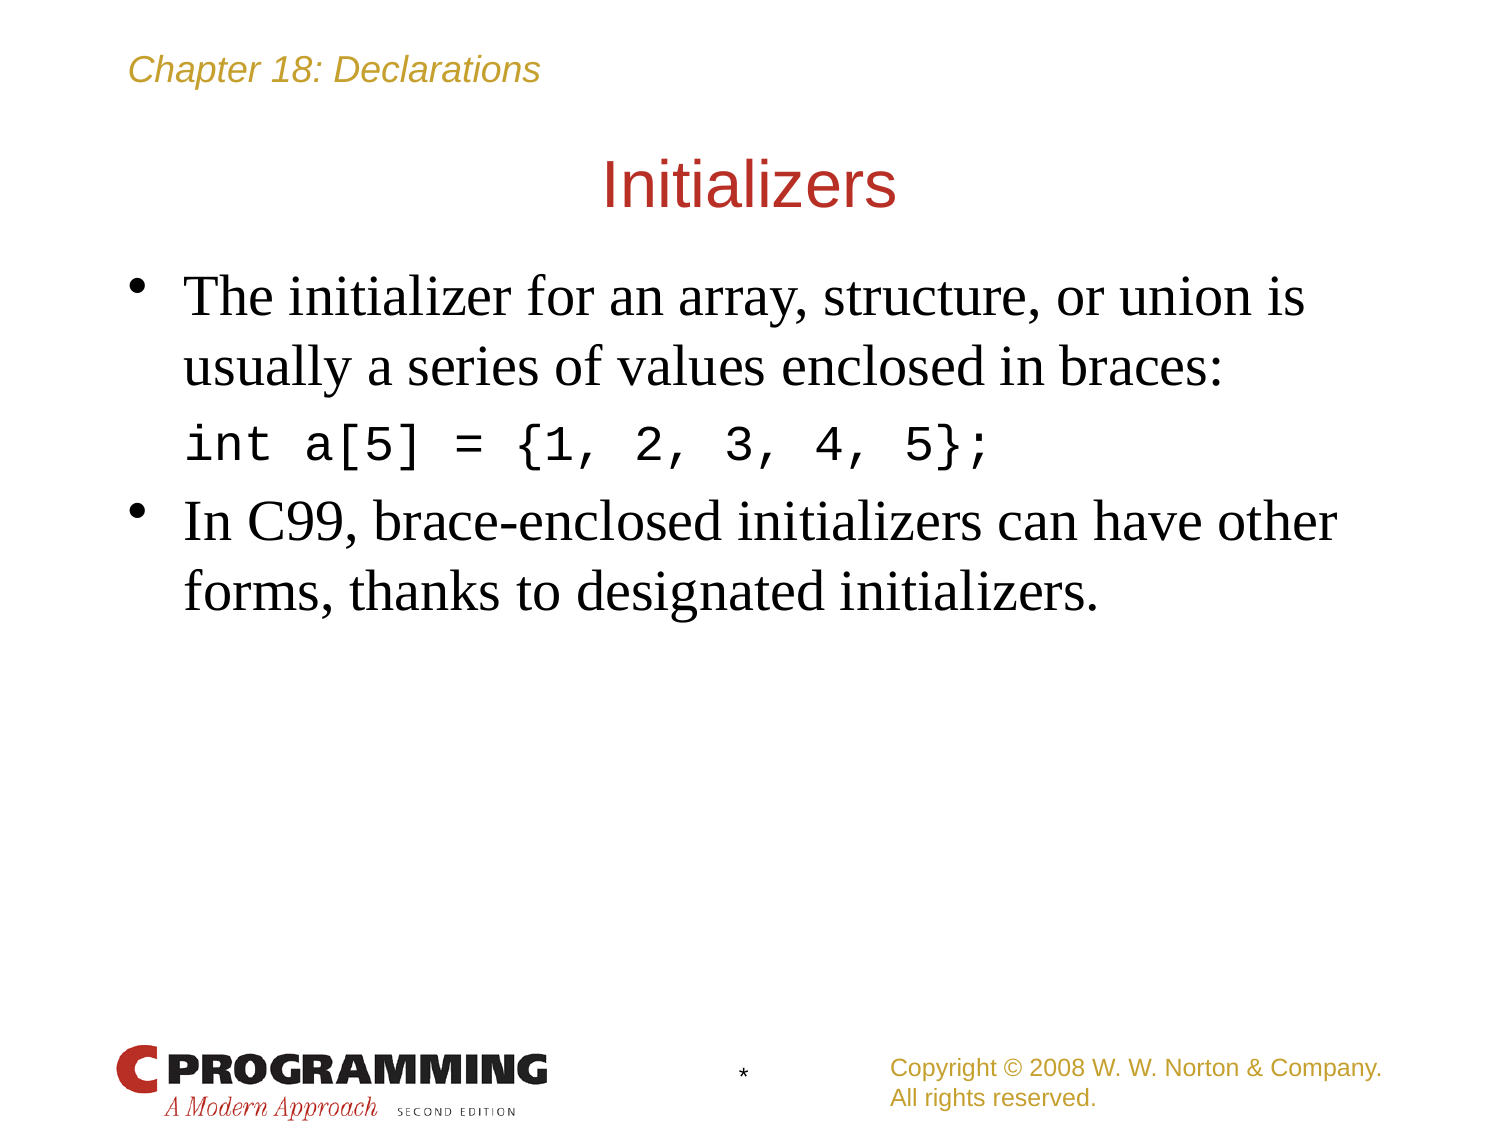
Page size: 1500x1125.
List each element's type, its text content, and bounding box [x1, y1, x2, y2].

text_box Copyright © 2008 W. W. Norton & Company. All rights reserved. [874, 1043, 1388, 1119]
list The initializer for an array, structure, or union is usually a series of values enclosed in braces: int a[5] = {1, 2, 3, 4, 5}; In C99, brace-enclosed initializers can have other forms, thanks to designated initializers. [112, 249, 1388, 1038]
text_box * [687, 1050, 800, 1100]
picture [112, 1041, 550, 1123]
title Initializers [112, 125, 1388, 238]
